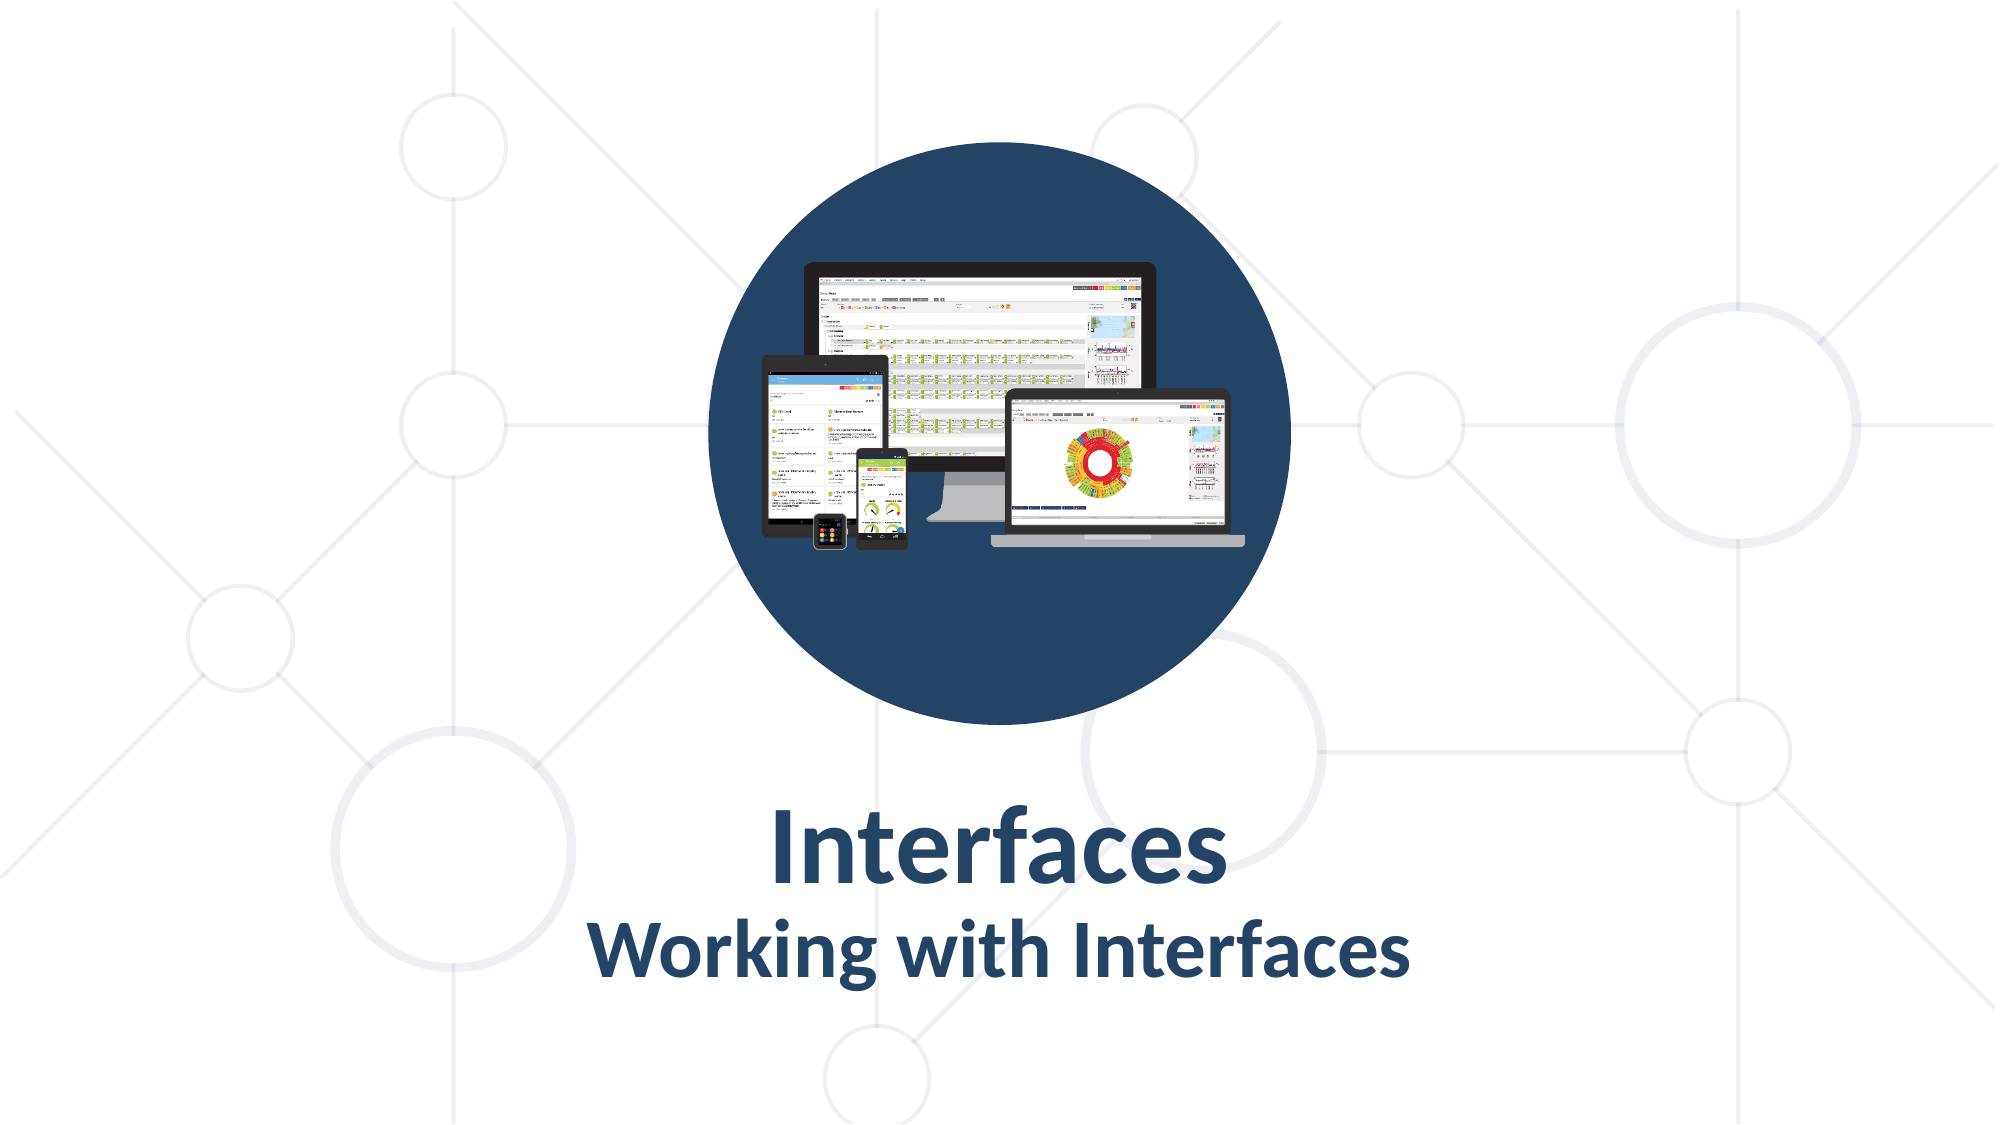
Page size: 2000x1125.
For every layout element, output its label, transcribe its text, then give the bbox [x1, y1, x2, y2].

picture [761, 262, 1245, 551]
list Interfaces [100, 771, 1899, 898]
list Working with Interfaces [100, 900, 1899, 983]
